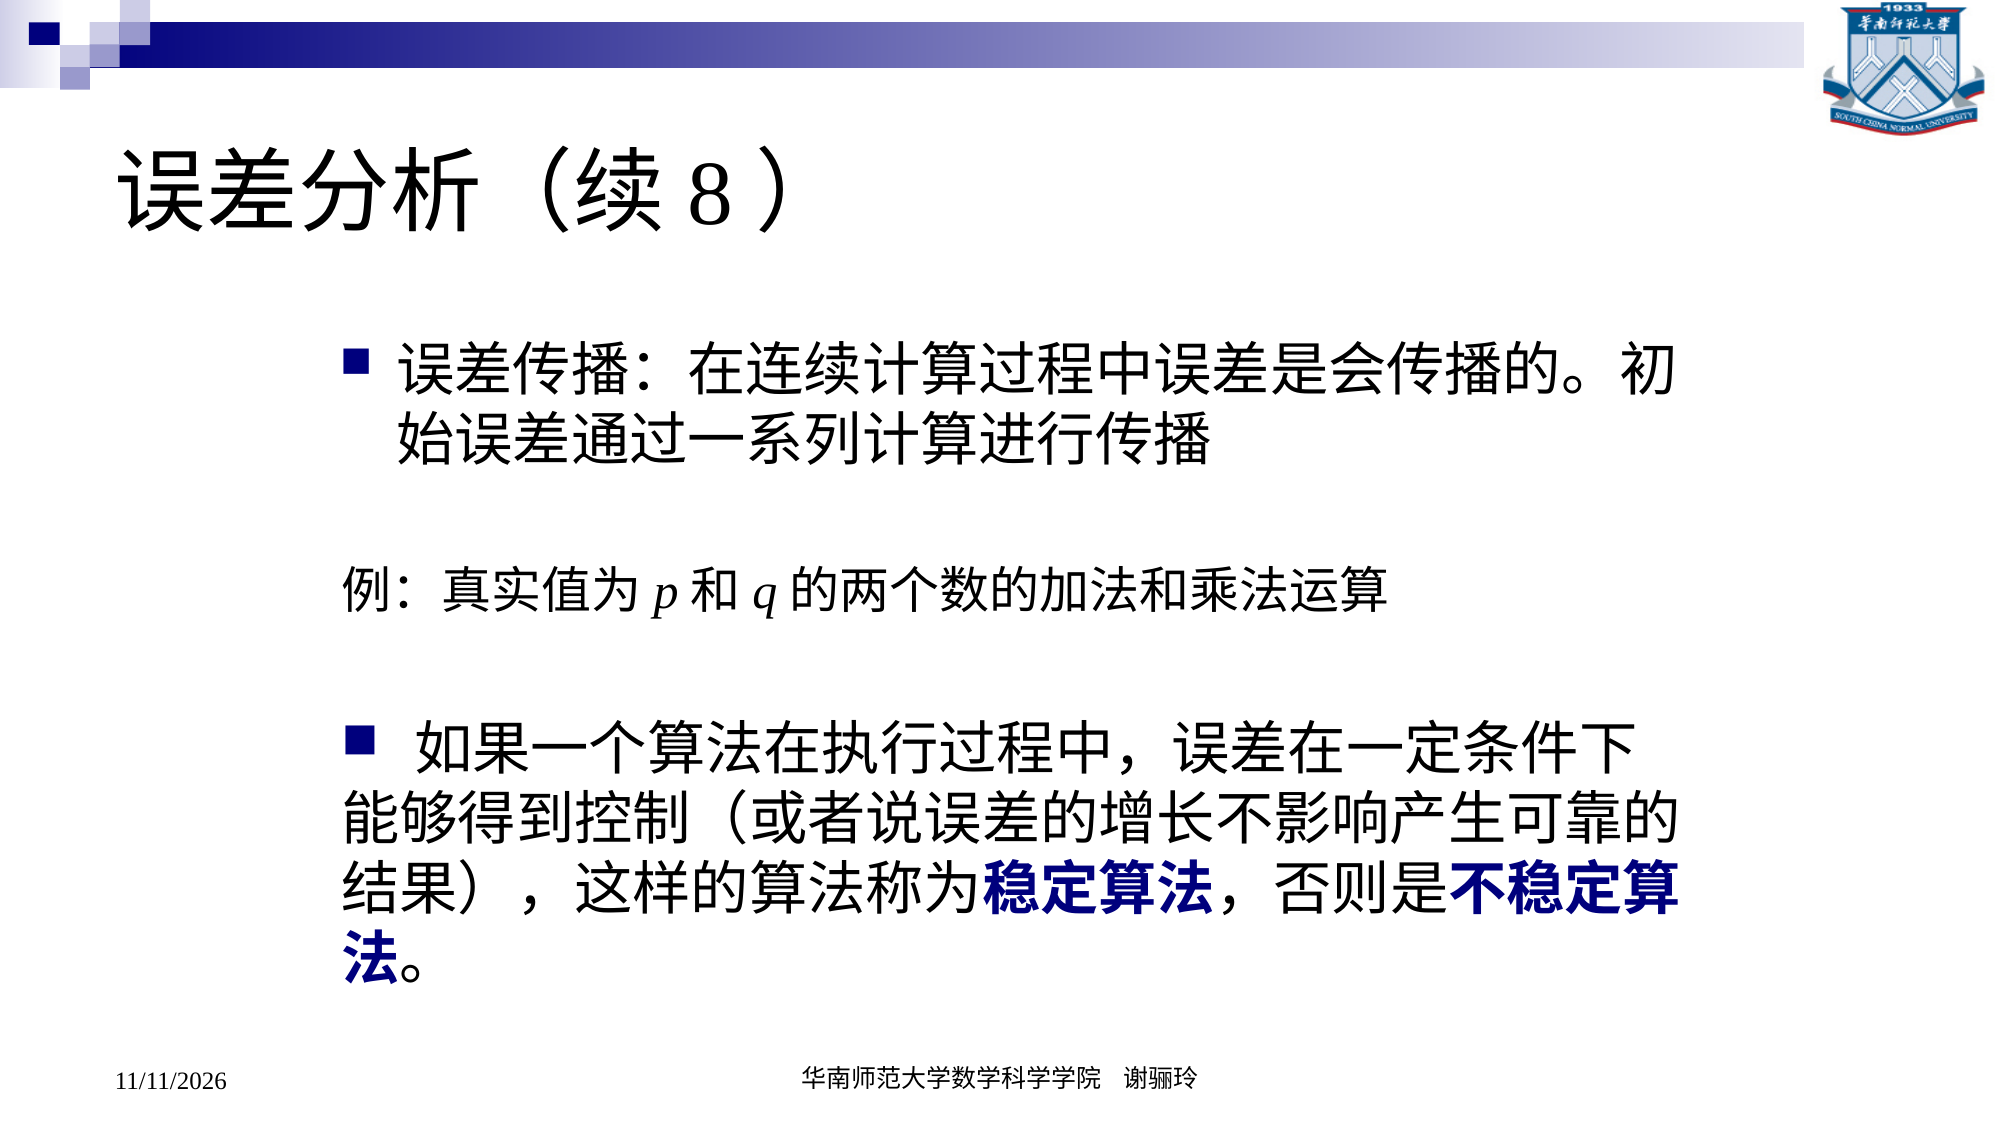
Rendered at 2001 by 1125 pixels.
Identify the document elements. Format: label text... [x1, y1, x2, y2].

text_box 例：真实值为p和q的两个数的加法和乘法运算 [326, 550, 1638, 626]
picture [1804, 0, 2000, 142]
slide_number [99, 1024, 567, 1103]
list 误差传播：在连续计算过程中误差是会传播的。初始误差通过一系列计算进行传播 [324, 324, 1721, 504]
text_box 如果一个算法在执行过程中，误差在一定条件下能够得到控制（或者说误差的增长不影响产生可靠的结果），这样的算法称为稳定算法，否则是不稳定算法。 [326, 704, 1698, 999]
footer 华南师范大学数学科学学院 谢骊玲 [683, 1024, 1317, 1101]
title 误差分析（续8） [99, 75, 1900, 300]
